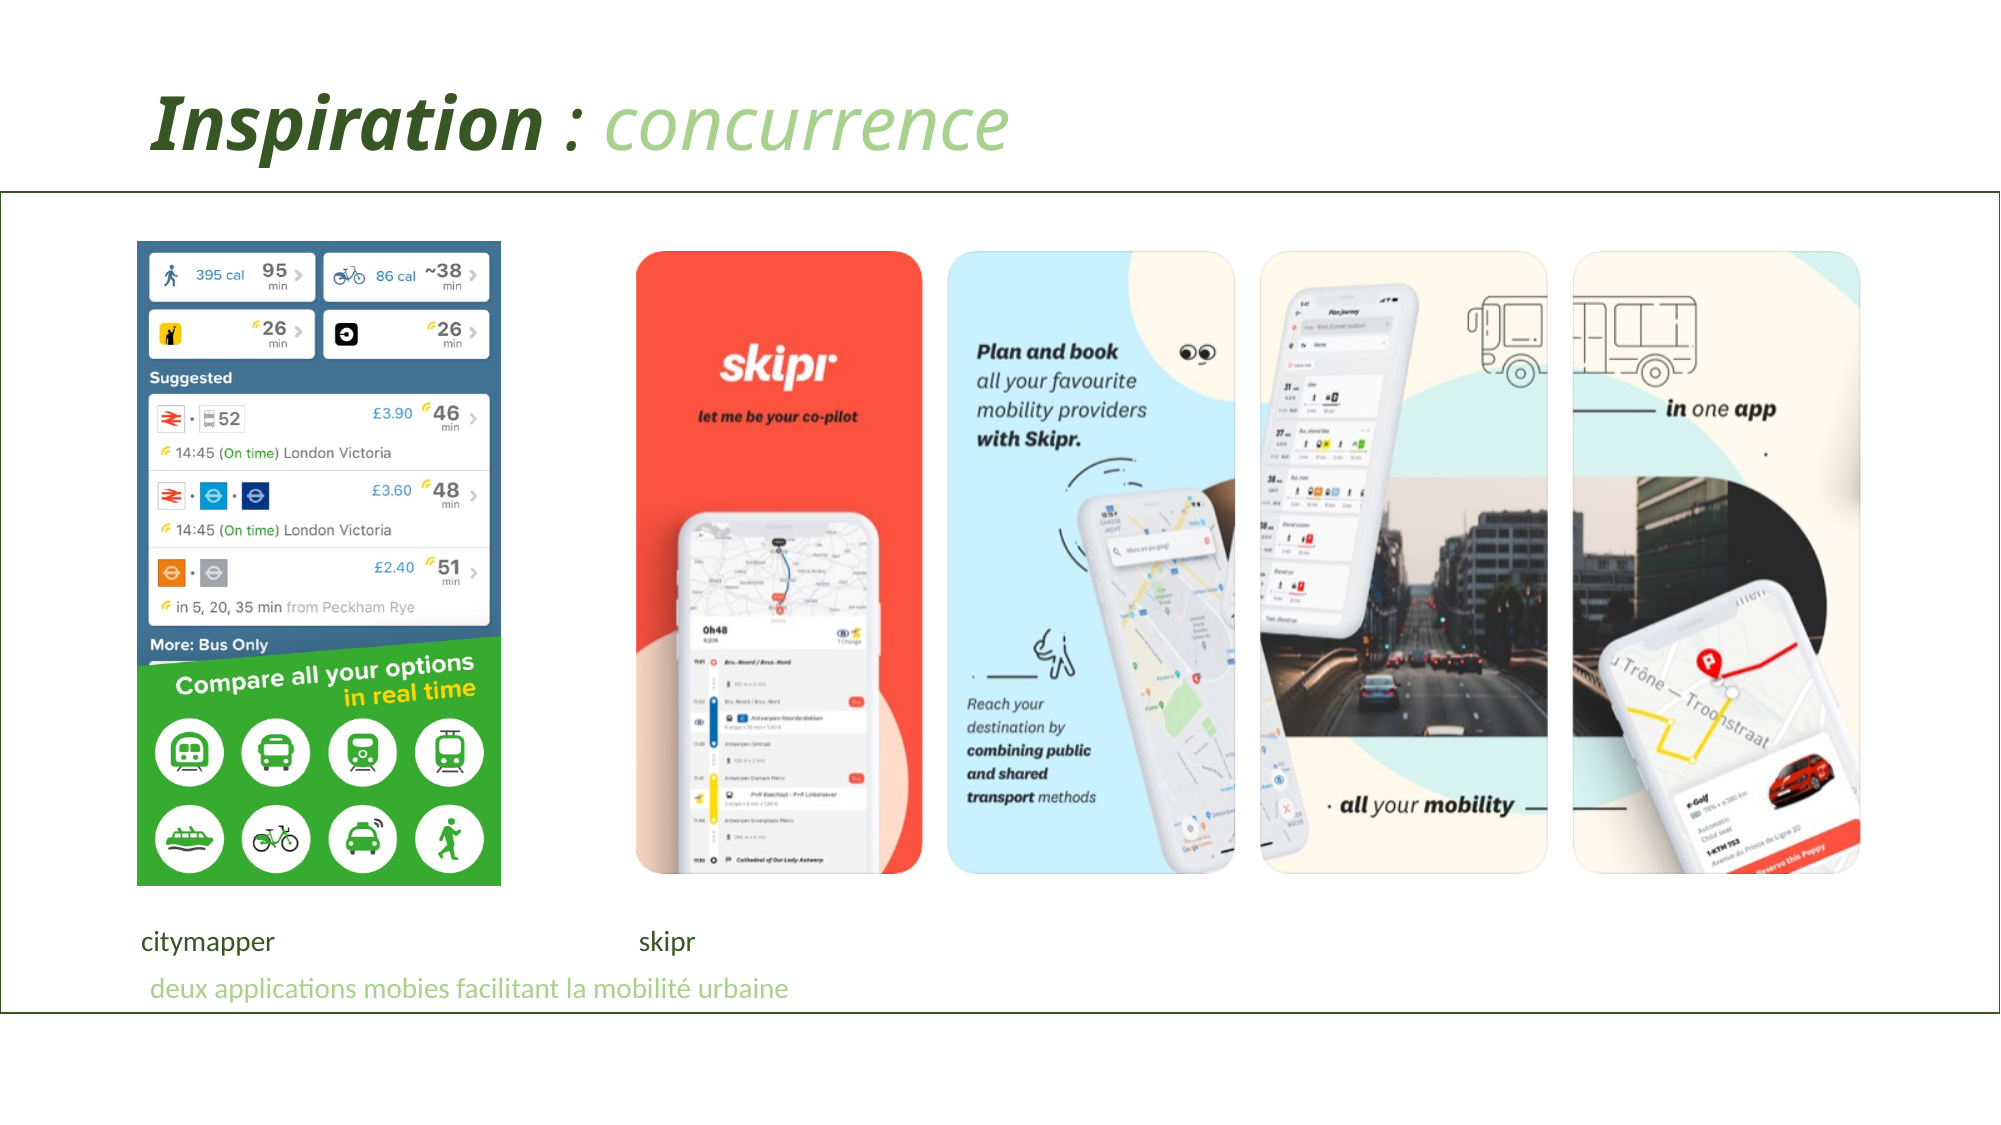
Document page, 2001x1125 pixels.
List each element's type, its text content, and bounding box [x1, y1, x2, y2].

picture [635, 251, 1863, 874]
text_box skipr [624, 915, 711, 961]
text_box citymapper [126, 914, 291, 965]
title Inspiration : concurrence [137, 59, 1863, 194]
picture [137, 241, 501, 886]
text_box deux applications mobies facilitant la mobilité urbaine [135, 961, 805, 1012]
text_box [0, 191, 2000, 1014]
